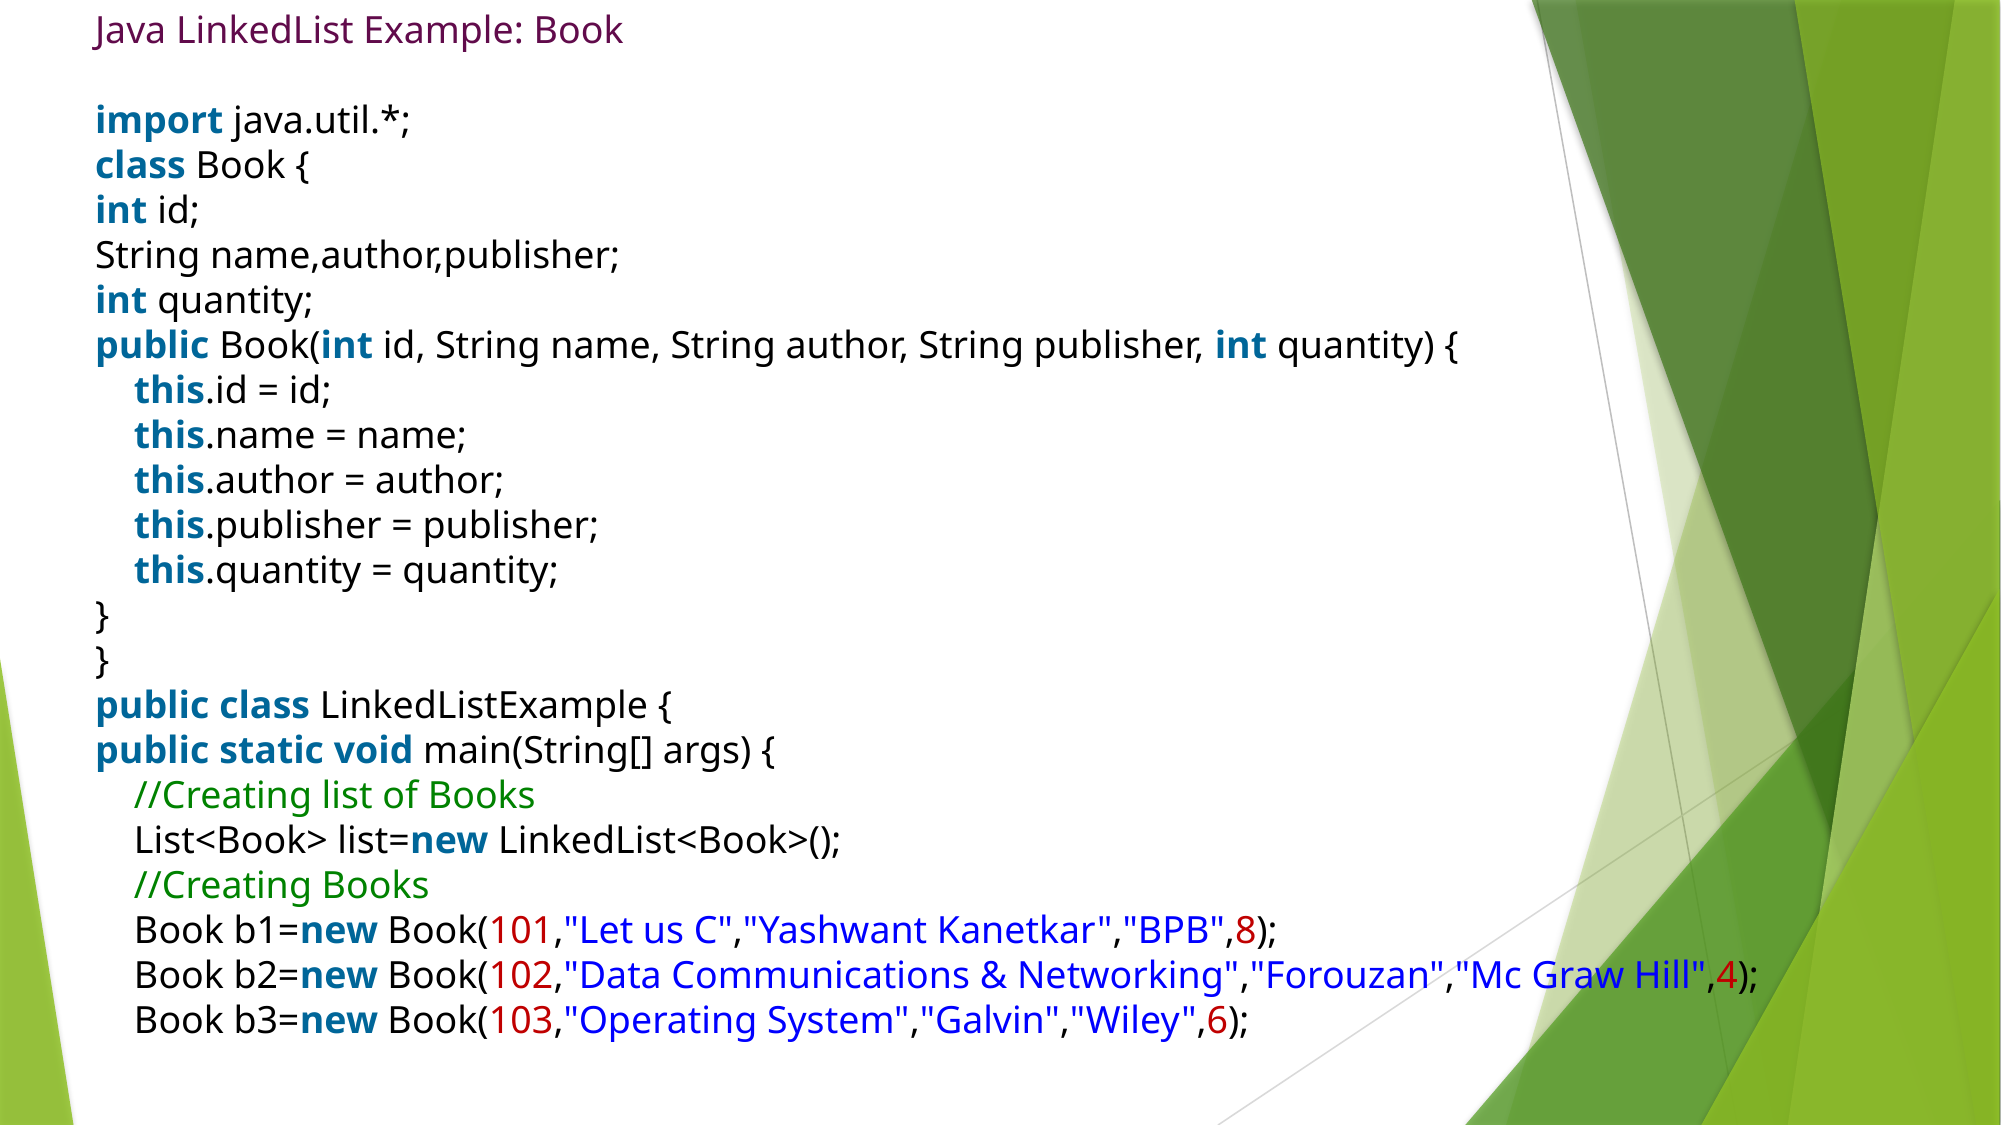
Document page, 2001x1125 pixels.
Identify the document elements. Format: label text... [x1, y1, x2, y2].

text_box Java LinkedList Example: Book import java.util.*; class Book { int id; String name,author,publisher; int quantity; public Book(int id, String name, String author, String publisher, int quantity) { this.id = id; this.name = name; this.author = author; this.publisher = publisher; this.quantity = quantity; } } public class LinkedListExample { public static void main(String[] args) { //Creating list of Books List<Book> list=new LinkedList<Book>(); //Creating Books Book b1=new Book(101,"Let us C","Yashwant Kanetkar","BPB",8); Book b2=new Book(102,"Data Communications & Networking","Forouzan","Mc Graw Hill",4); Book b3=new Book(103,"Operating System","Galvin","Wiley",6); [80, 0, 1798, 1094]
